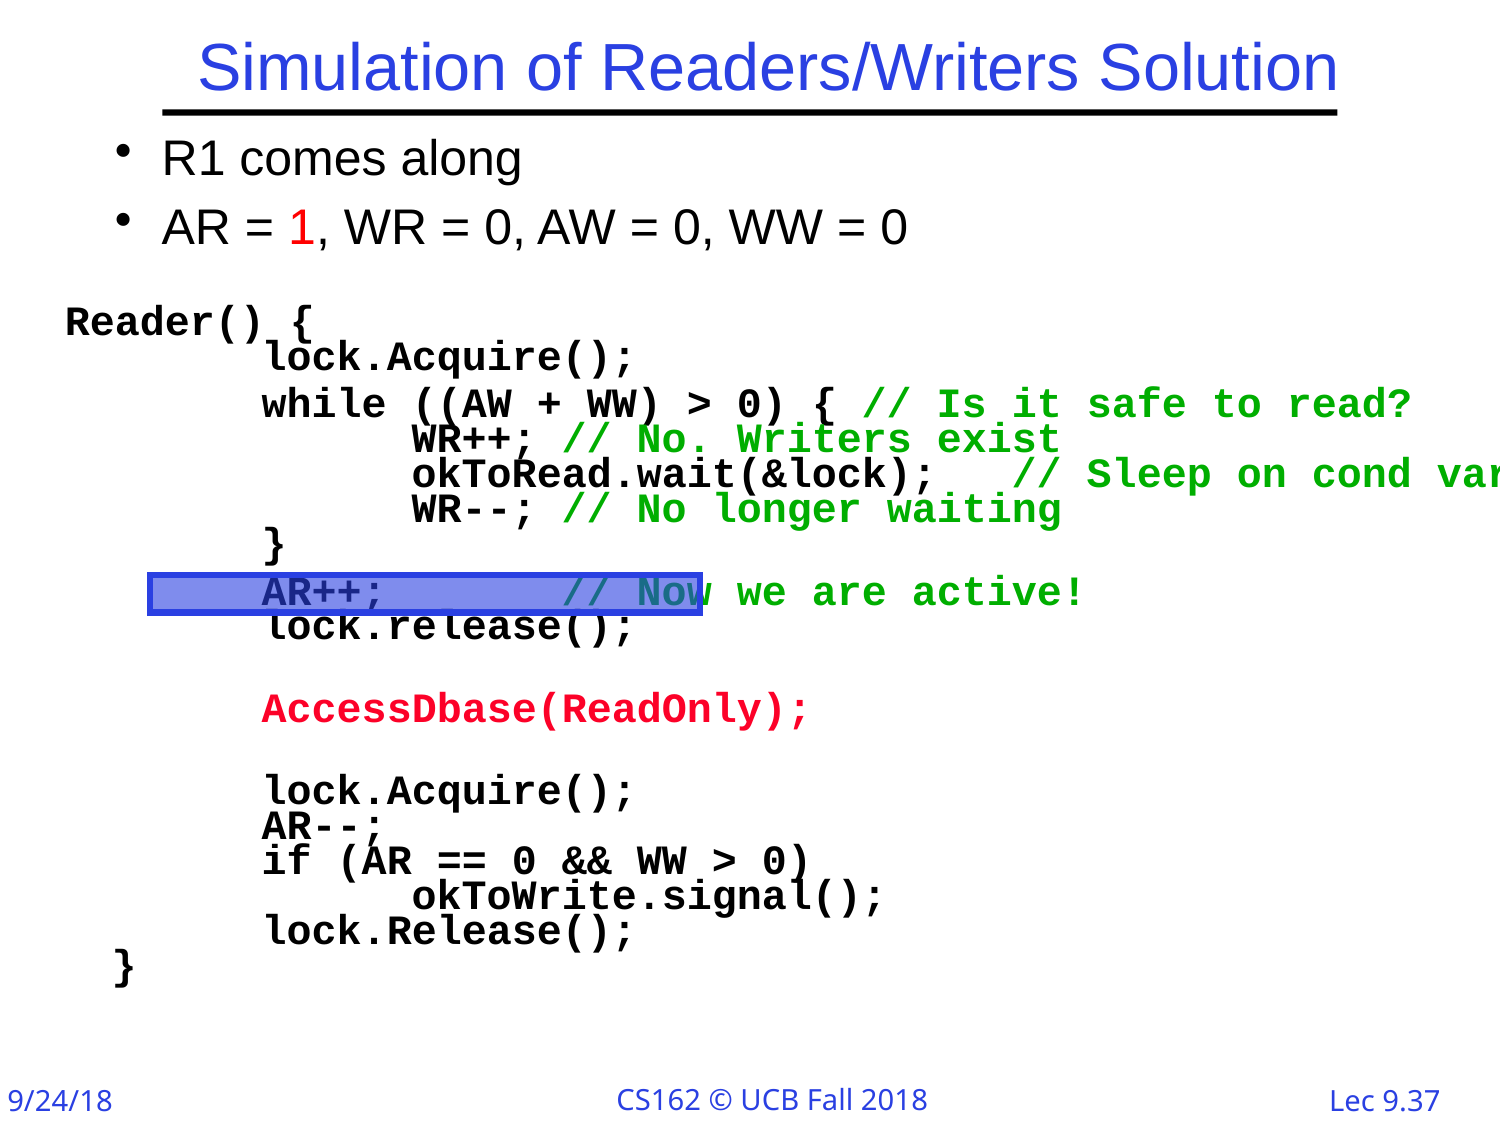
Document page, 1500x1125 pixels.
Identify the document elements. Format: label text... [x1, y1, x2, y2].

title Simulation of Readers/Writers Solution [87, 24, 1450, 113]
text_box [150, 575, 700, 613]
text_box Reader() { lock.Acquire(); while ((AW + WW) > 0) { // Is it safe to read? WR++; // No. Writers exist okToRead.wait(&lock); // Sleep on cond var WR--; // No longer waiting } AR++; // Now we are active! lock.release(); AccessDbase(ReadOnly); lock.Acquire(); AR--; if (AR == 0 && WW > 0) okToWrite.signal(); lock.Release(); } [49, 299, 1500, 1013]
list R1 comes along AR = 1, WR = 0, AW = 0, WW = 0 [99, 125, 1400, 299]
